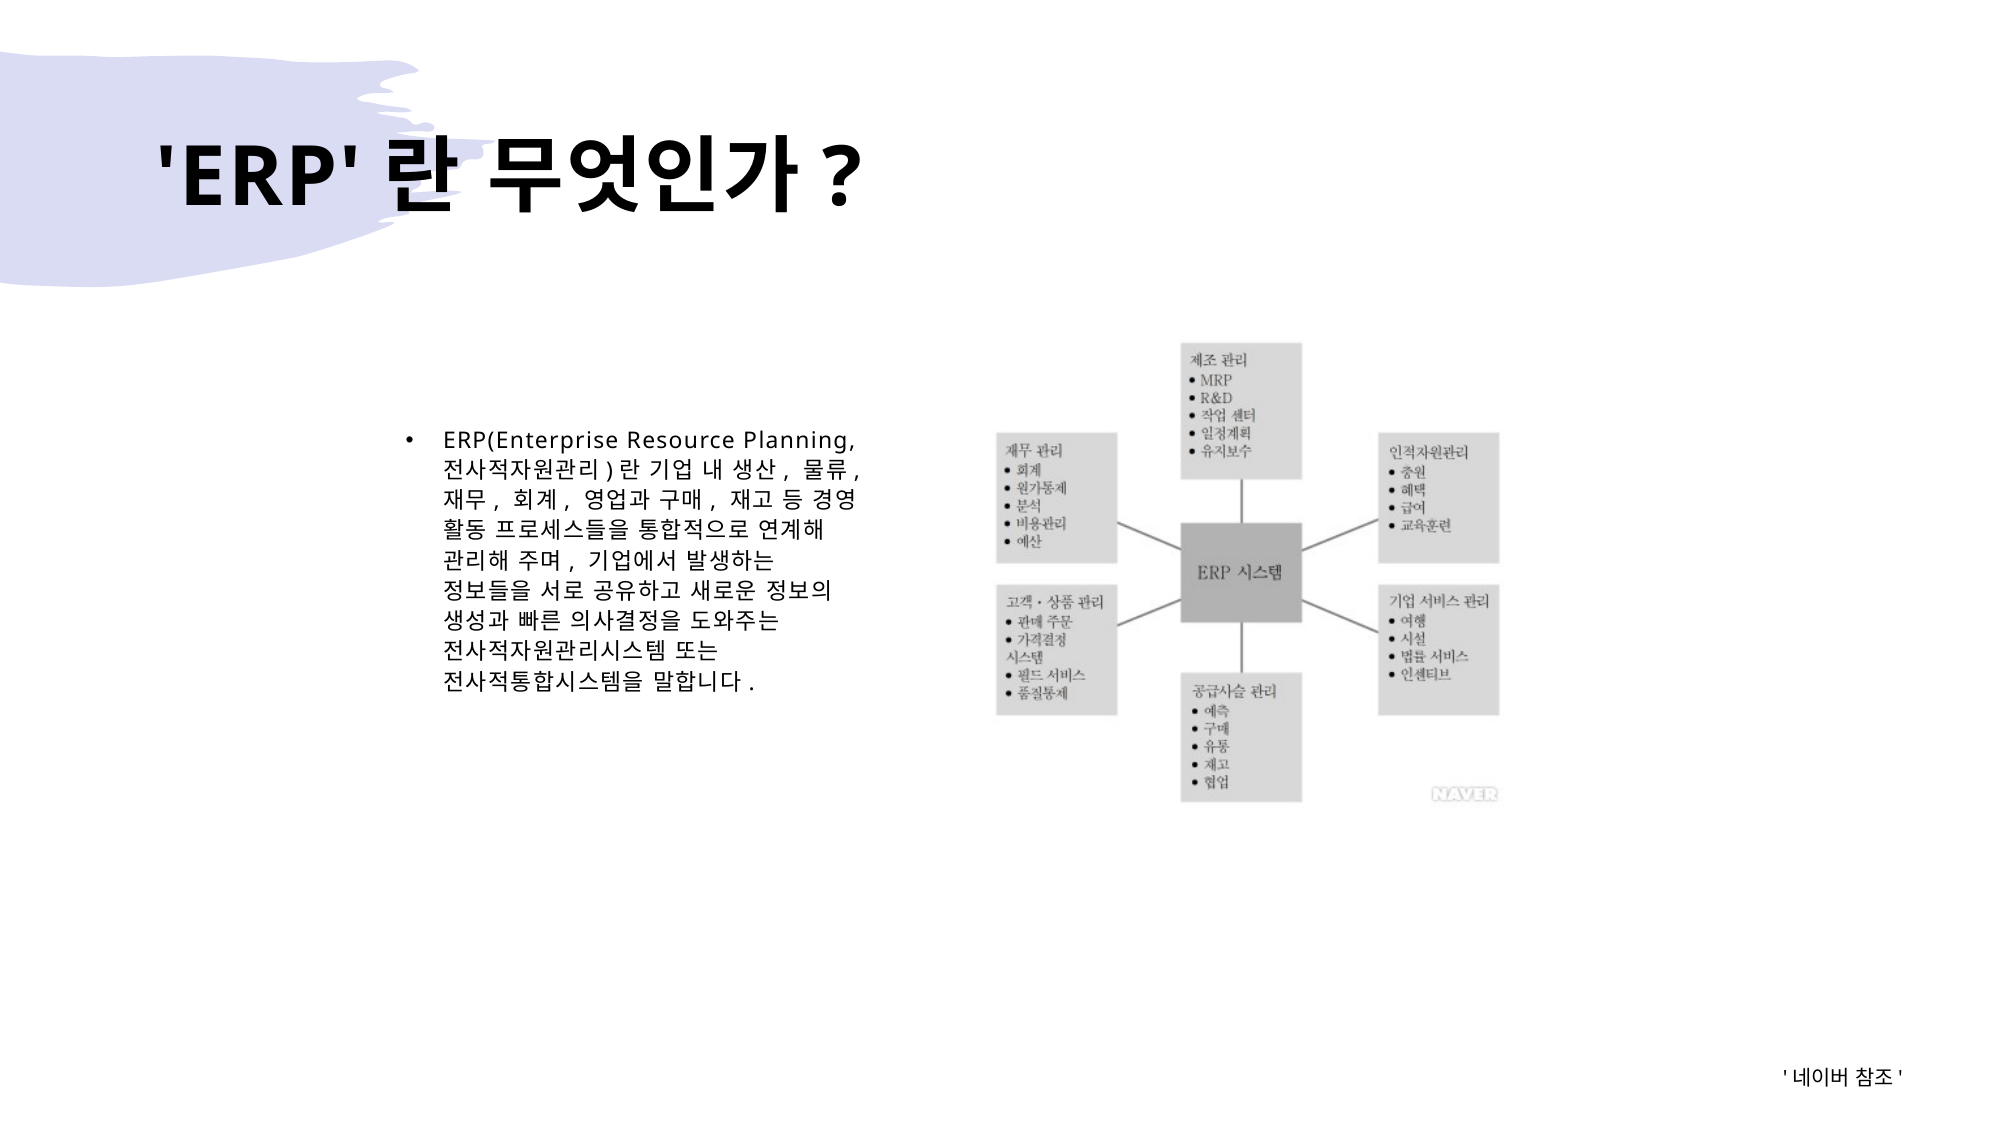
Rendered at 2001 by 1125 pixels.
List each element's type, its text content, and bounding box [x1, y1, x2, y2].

text_box '네이버 참조' [1767, 1056, 2000, 1097]
picture [920, 278, 1625, 817]
list ERP(Enterprise Resource Planning, 전사적자원관리)란 기업 내 생산, 물류, 재무, 회계, 영업과 구매, 재고 등 경영 활동 프로세스들을 통합적으로 연계해 관리해 주며, 기업에서 발생하는 정보들을 서로 공유하고 새로운 정보의 생성과 빠른 의사결정을 도와주는 전사적자원관리시스템 또는 전사적통합시스템을 말합니다. [387, 404, 891, 698]
title 'ERP'란 무엇인가? [137, 59, 1863, 278]
